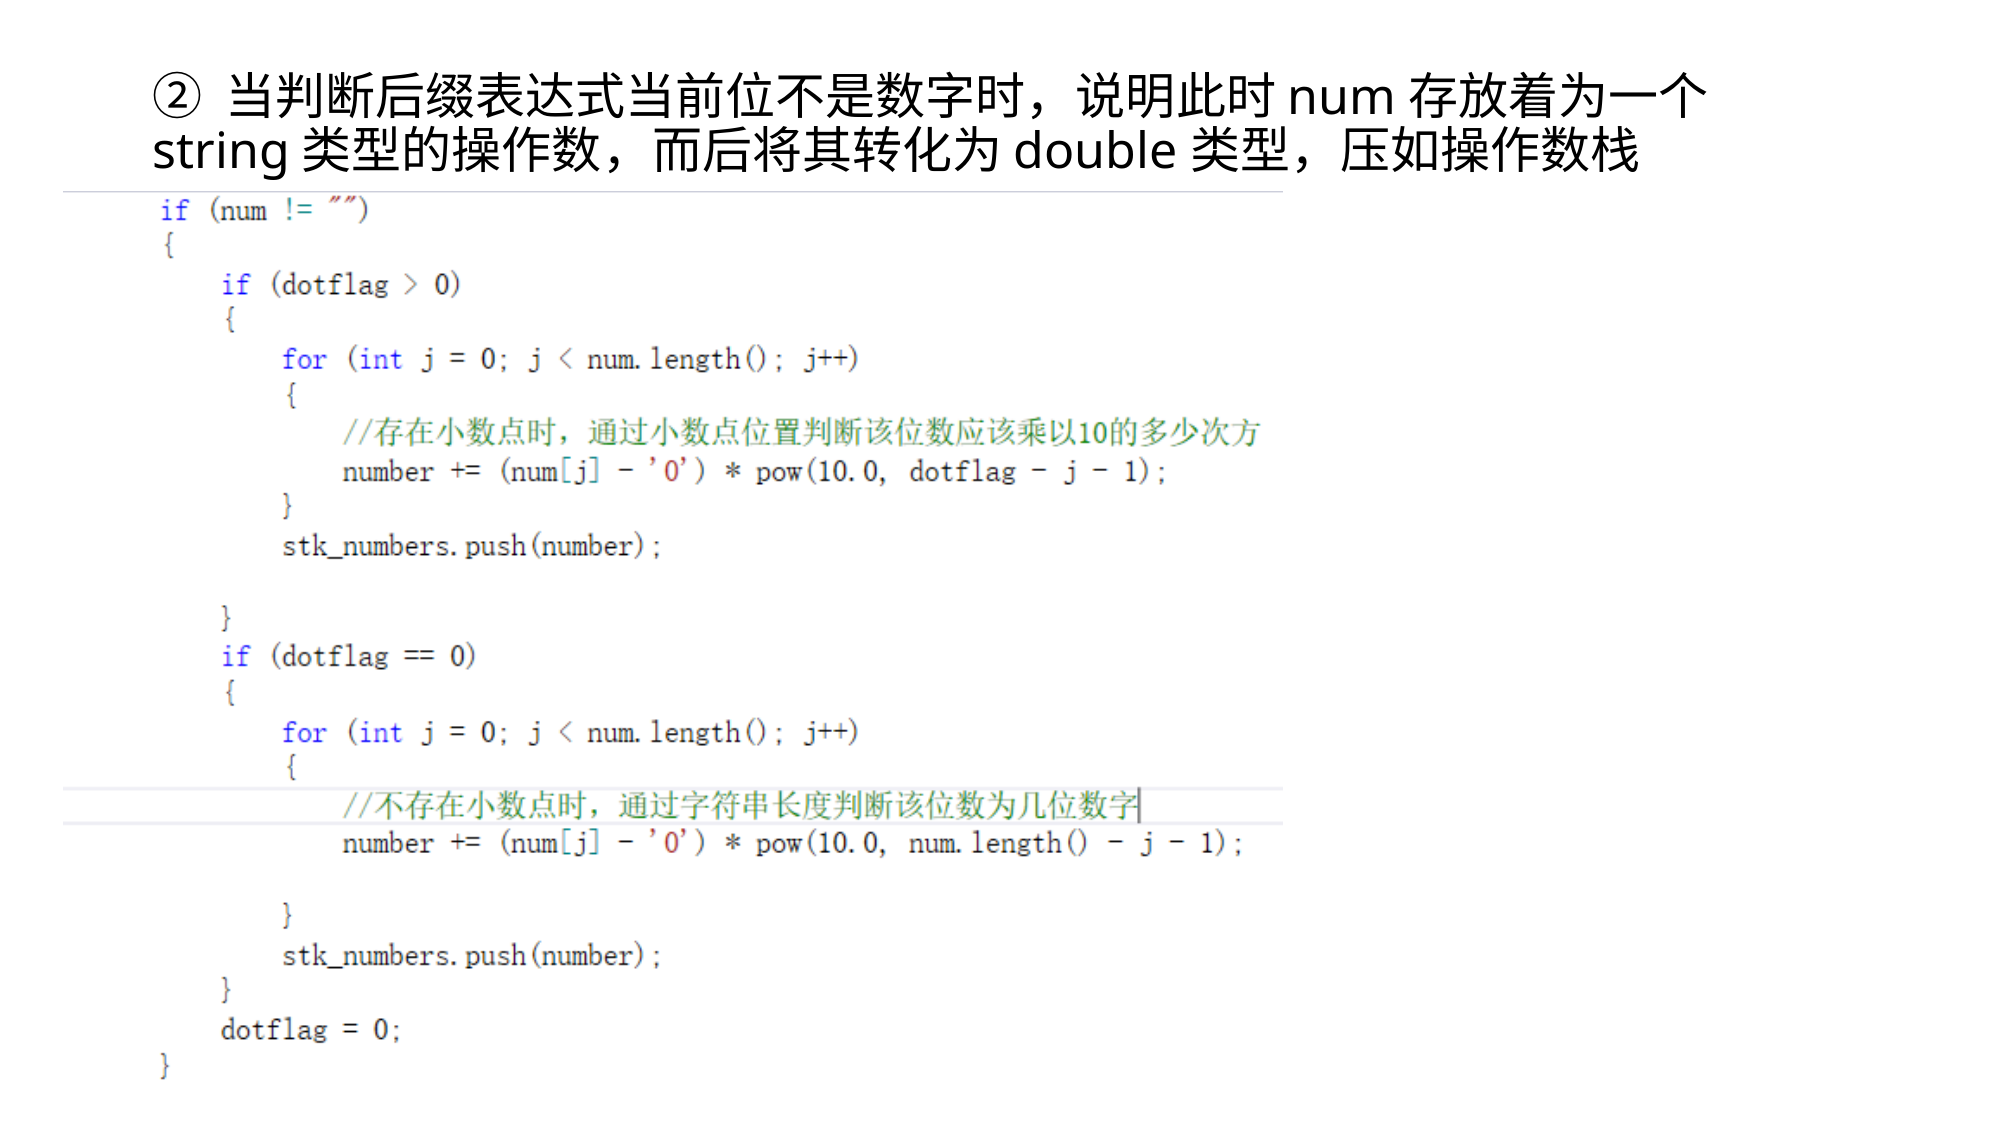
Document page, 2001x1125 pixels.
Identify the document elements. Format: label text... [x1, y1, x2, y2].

title ② 当判断后缀表达式当前位不是数字时，说明此时num存放着为一个string类型的操作数，而后将其转化为double类型，压如操作数栈 [137, 17, 1863, 235]
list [63, 191, 1283, 1114]
